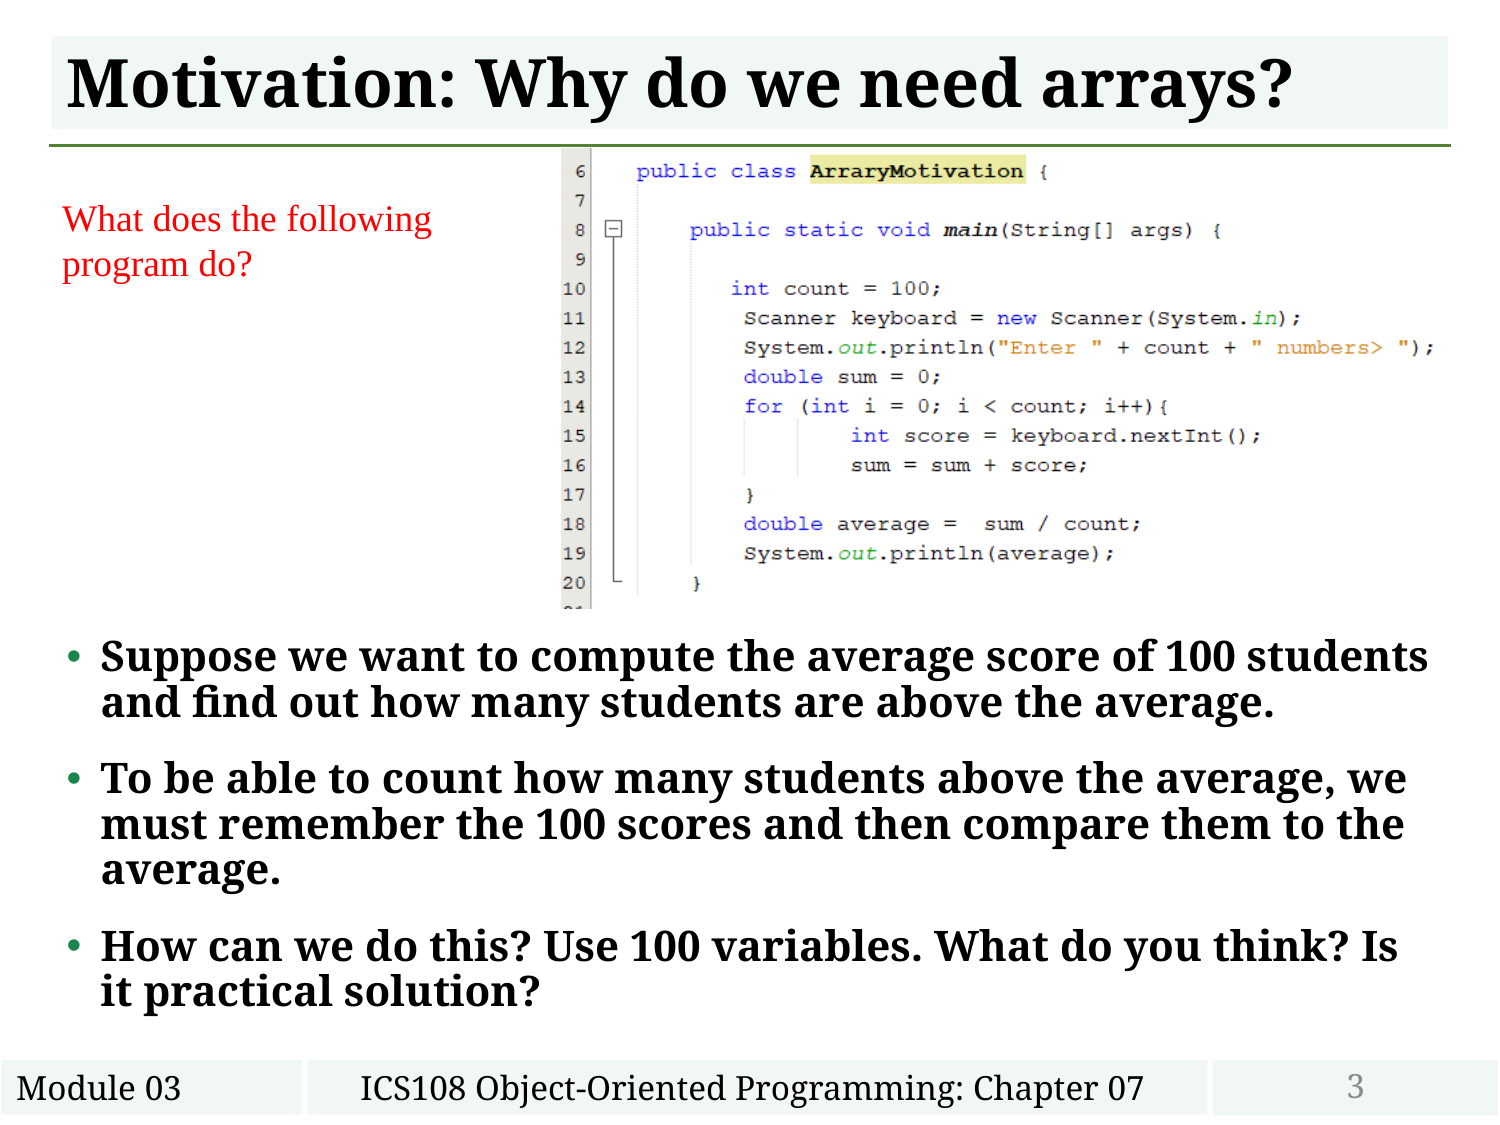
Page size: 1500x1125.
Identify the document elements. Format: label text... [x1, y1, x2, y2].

slide_number 3 [1212, 1059, 1498, 1116]
text_box What does the following program do? [47, 186, 542, 292]
picture [561, 148, 1449, 609]
list Suppose we want to compute the average score of 100 students and find out how many students are above the average. To be able to count how many students above the average, we must remember the 100 scores and then compare them to the average. How can we do this? Use 100 variables. What do you think? Is it practical solution? [51, 628, 1454, 1053]
title Motivation: Why do we need arrays? [51, 36, 1449, 130]
